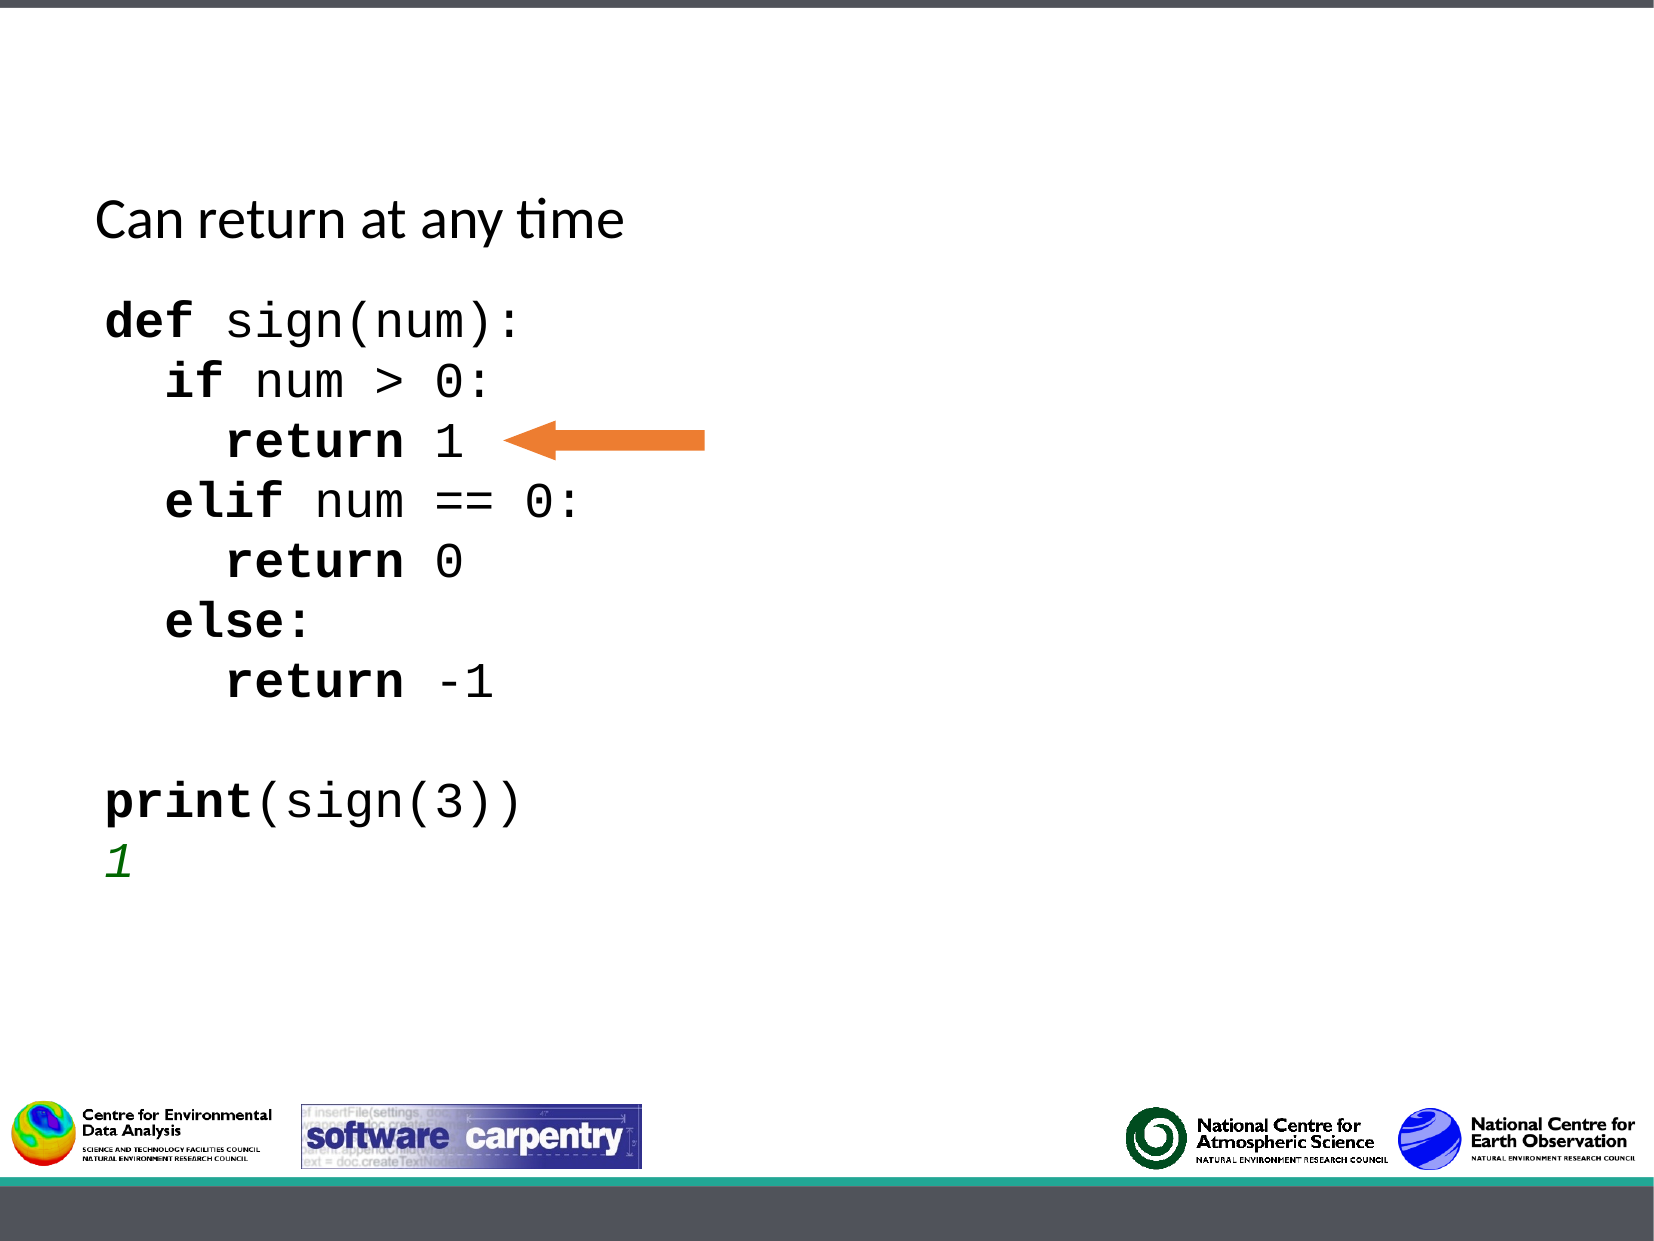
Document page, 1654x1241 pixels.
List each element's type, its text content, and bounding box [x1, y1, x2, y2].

text_box [505, 421, 704, 460]
text_box Can return at any time [80, 138, 790, 258]
text_box def sign(num): if num > 0: return 1 elif num == 0: return 0 else: return -1 print(sign(3)) 1 [89, 279, 667, 1093]
picture [0, 0, 1654, 1241]
